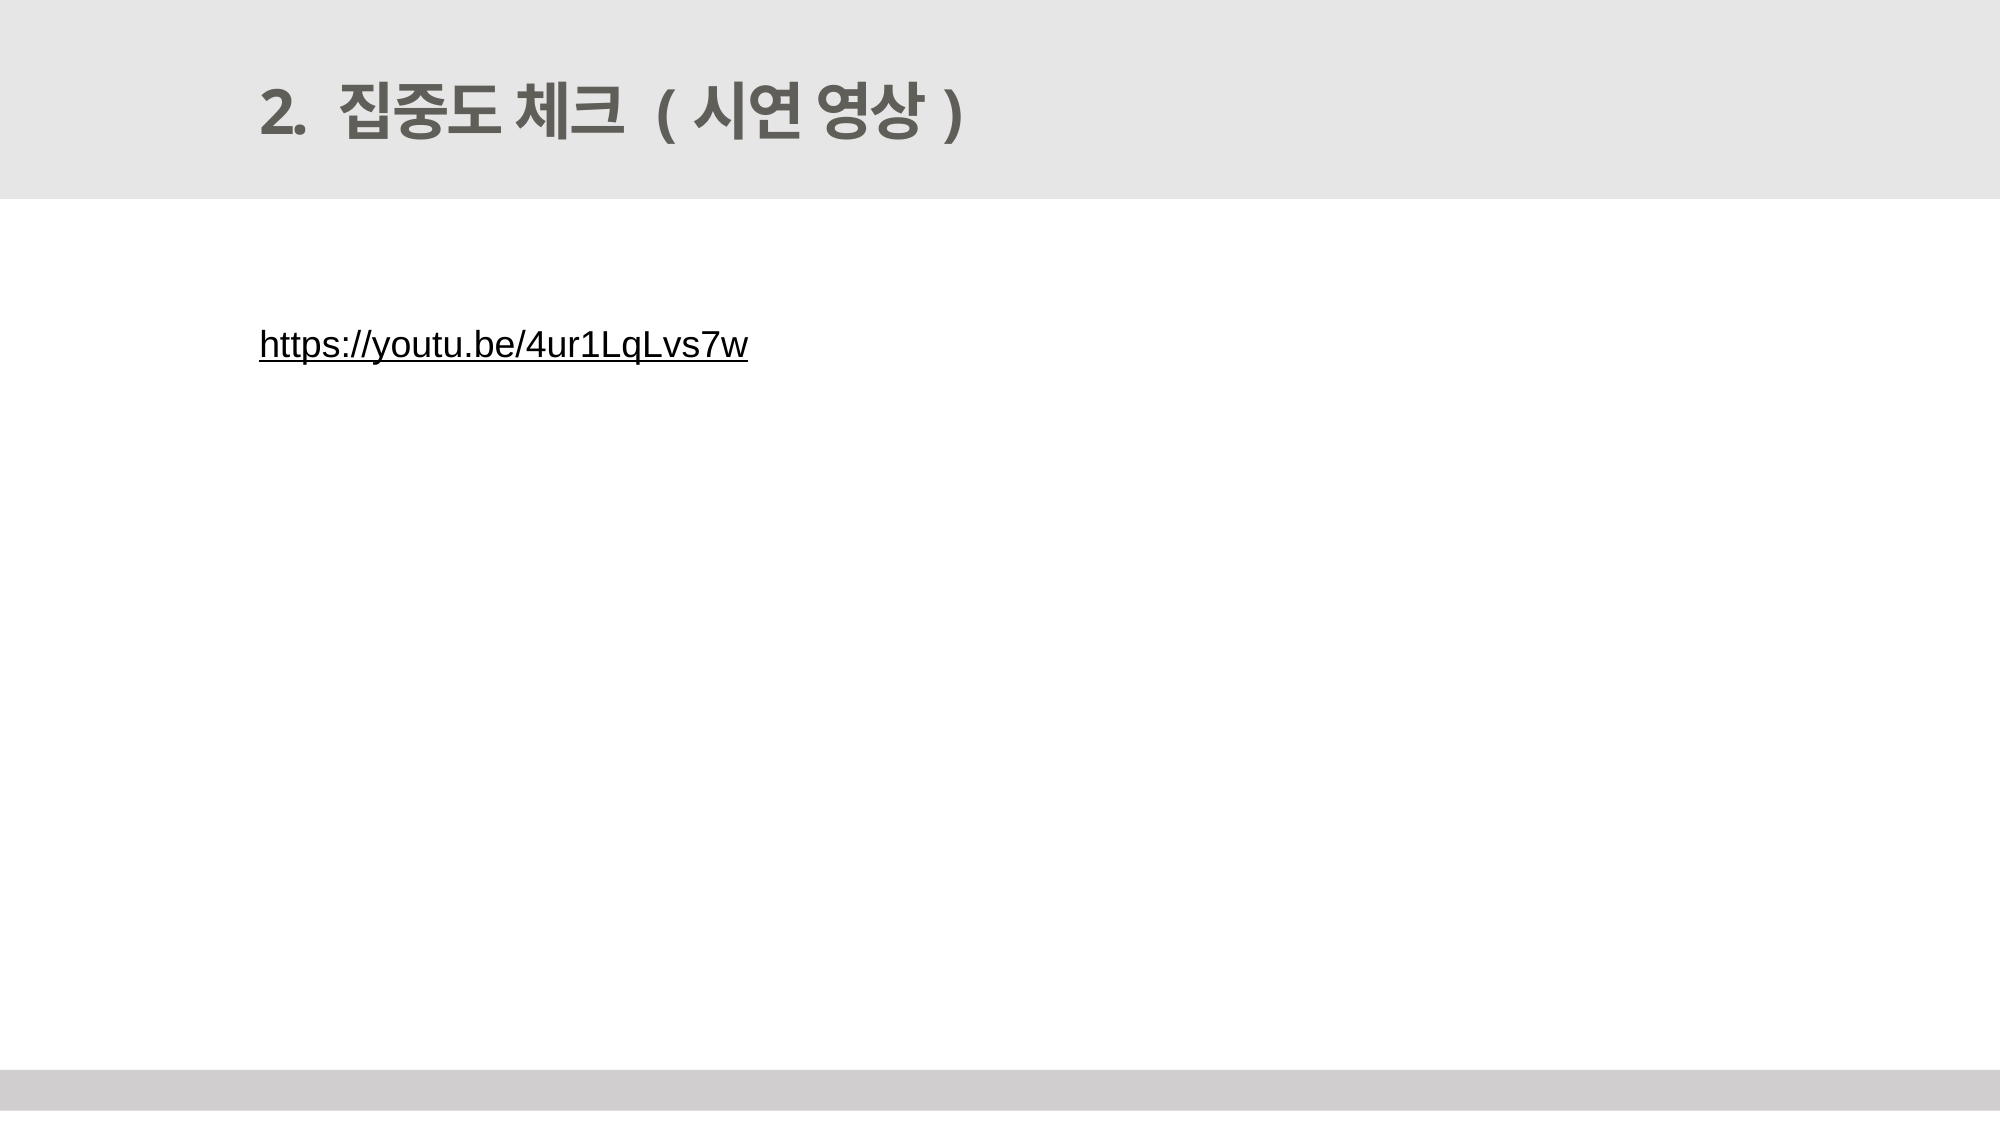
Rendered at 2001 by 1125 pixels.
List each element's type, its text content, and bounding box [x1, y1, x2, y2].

text_box [0, 0, 2000, 200]
text_box https://youtu.be/4ur1LqLvs7w [244, 313, 795, 373]
text_box 2. 집중도 체크 (시연 영상) [244, 65, 1637, 155]
text_box [0, 1069, 2000, 1112]
